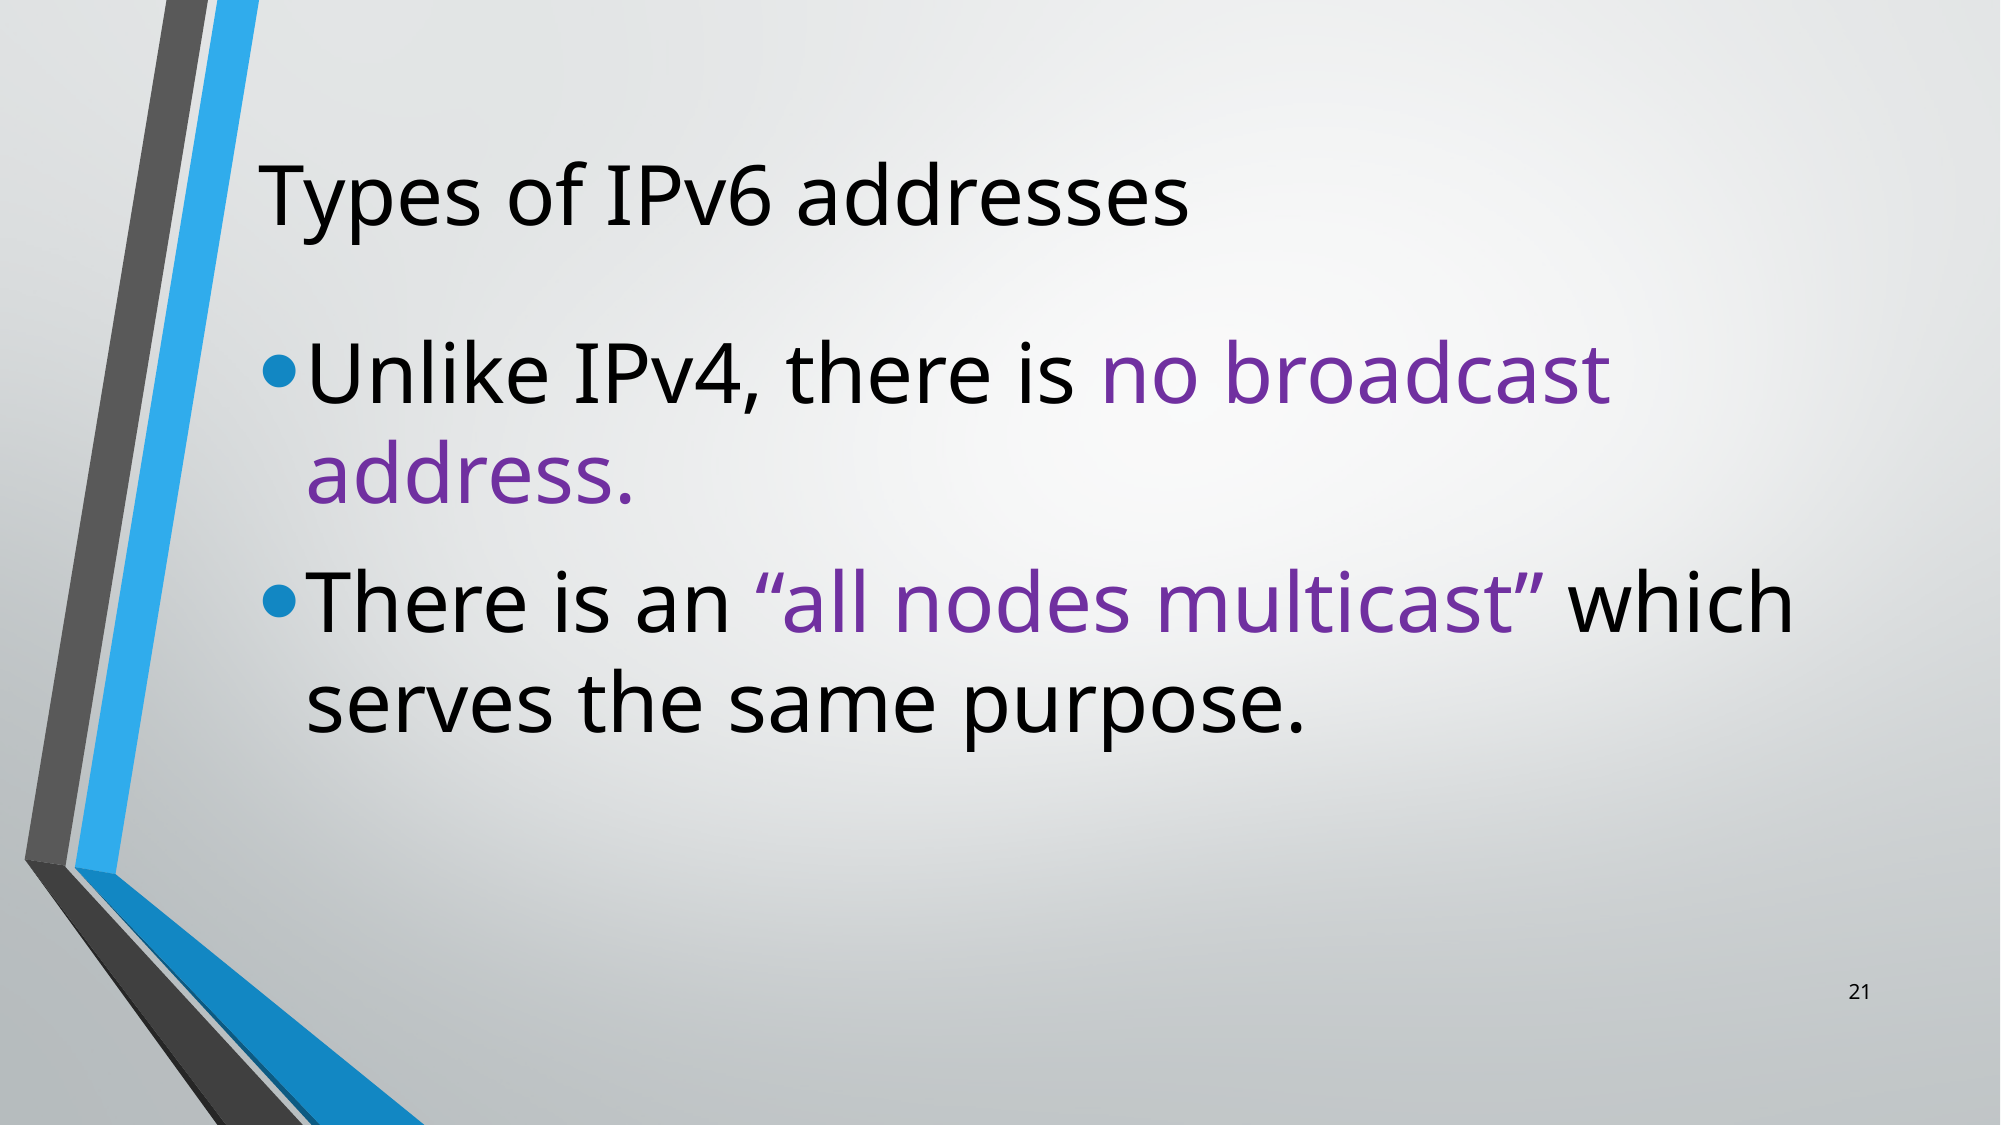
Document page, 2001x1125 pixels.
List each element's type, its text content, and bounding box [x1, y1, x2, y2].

slide_number 21 [1796, 962, 1887, 1023]
list Unlike IPv4, there is no broadcast address. There is an “all nodes multicast” which serves the same purpose. [243, 312, 1887, 950]
title Types of IPv6 addresses [243, 112, 1887, 273]
